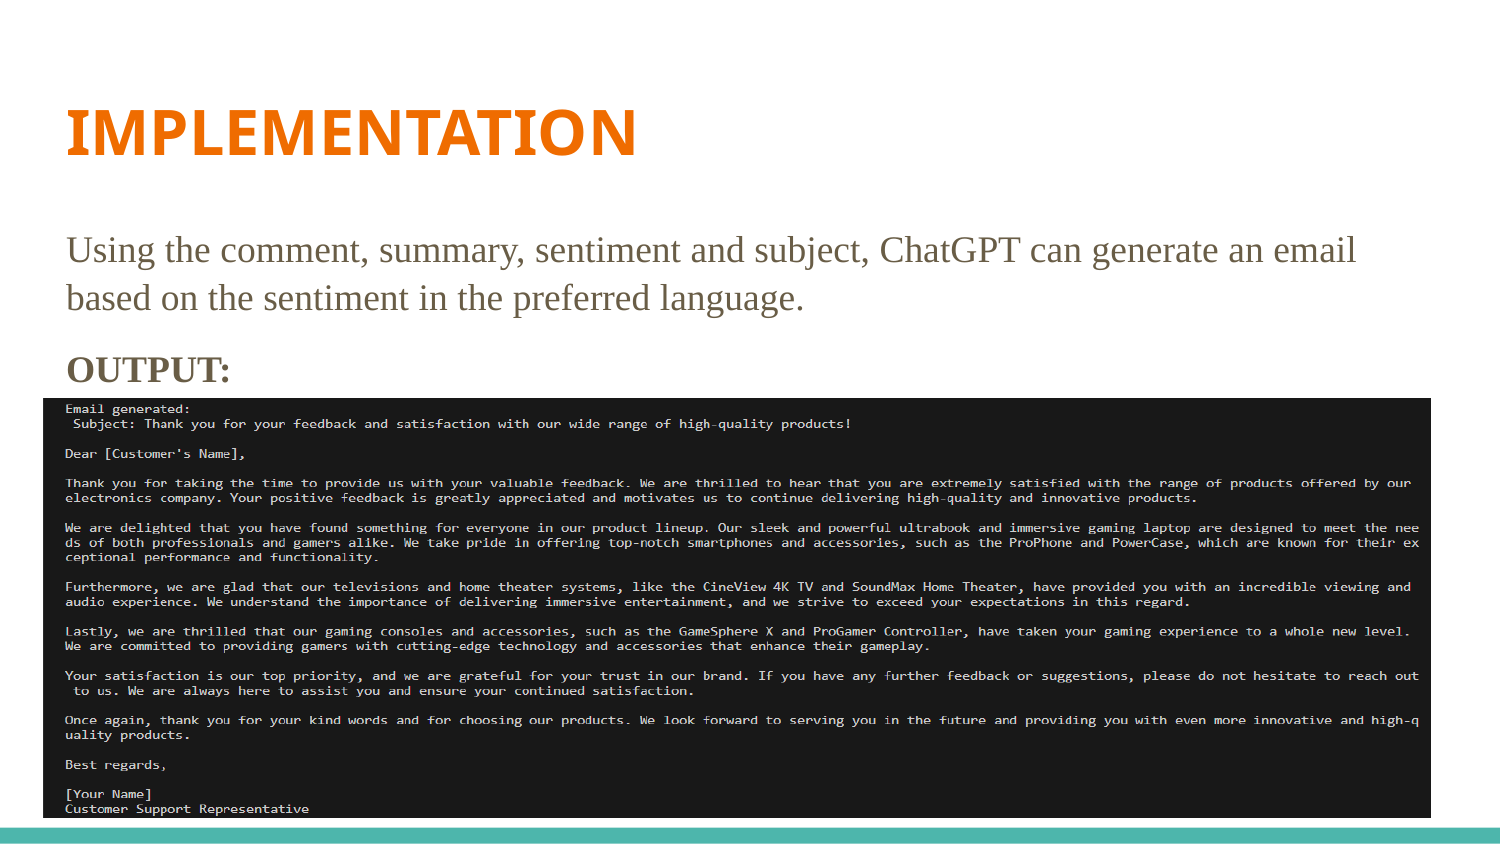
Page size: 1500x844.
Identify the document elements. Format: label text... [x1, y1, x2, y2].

picture [42, 398, 1431, 818]
title IMPLEMENTATION [51, 72, 1449, 189]
list Using the comment, summary, sentiment and subject, ChatGPT can generate an email based on the sentiment in the preferred language. OUTPUT: [51, 207, 1449, 750]
